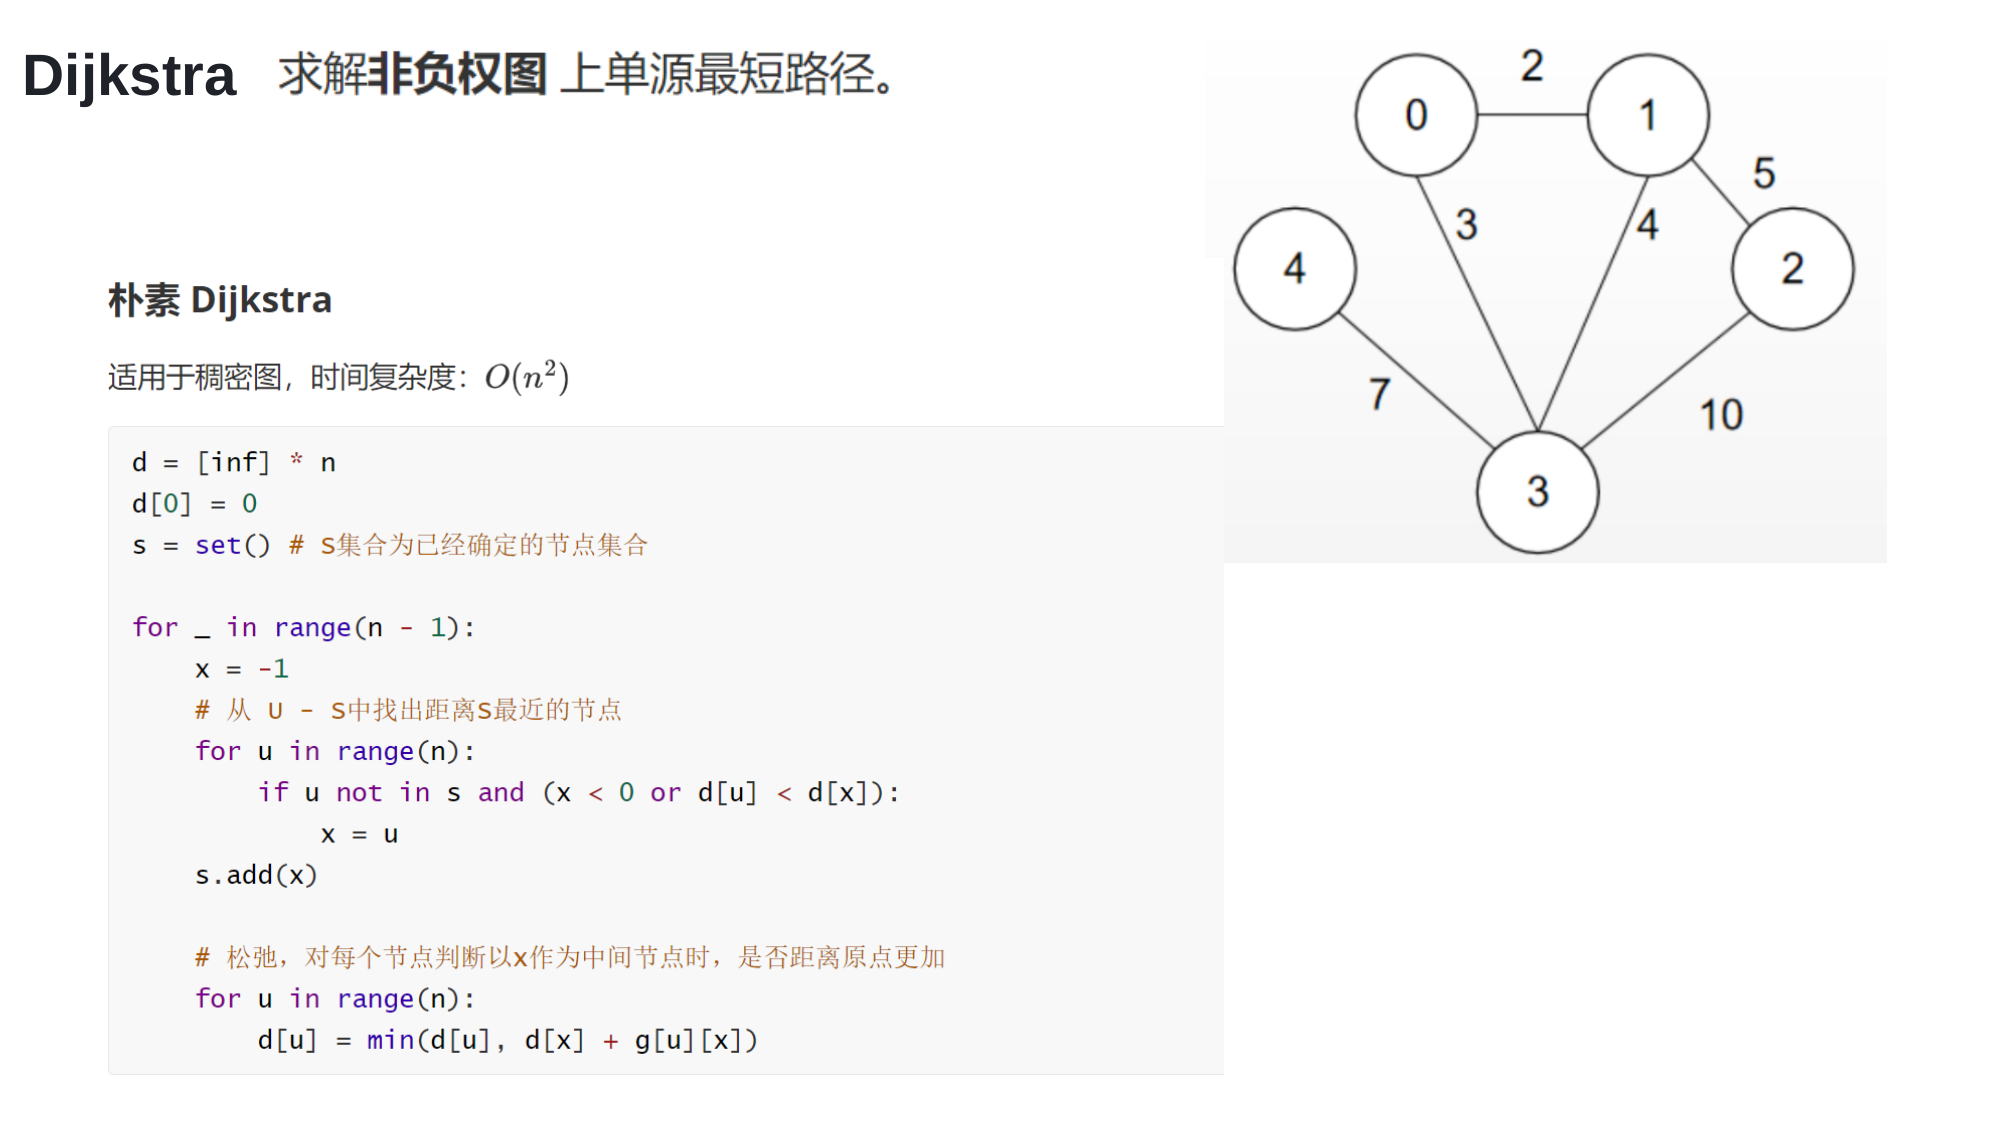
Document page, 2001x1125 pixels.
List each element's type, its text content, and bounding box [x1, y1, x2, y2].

picture [95, 39, 1887, 1086]
picture [238, 31, 1001, 128]
text_box Dijkstra [22, 0, 2000, 127]
